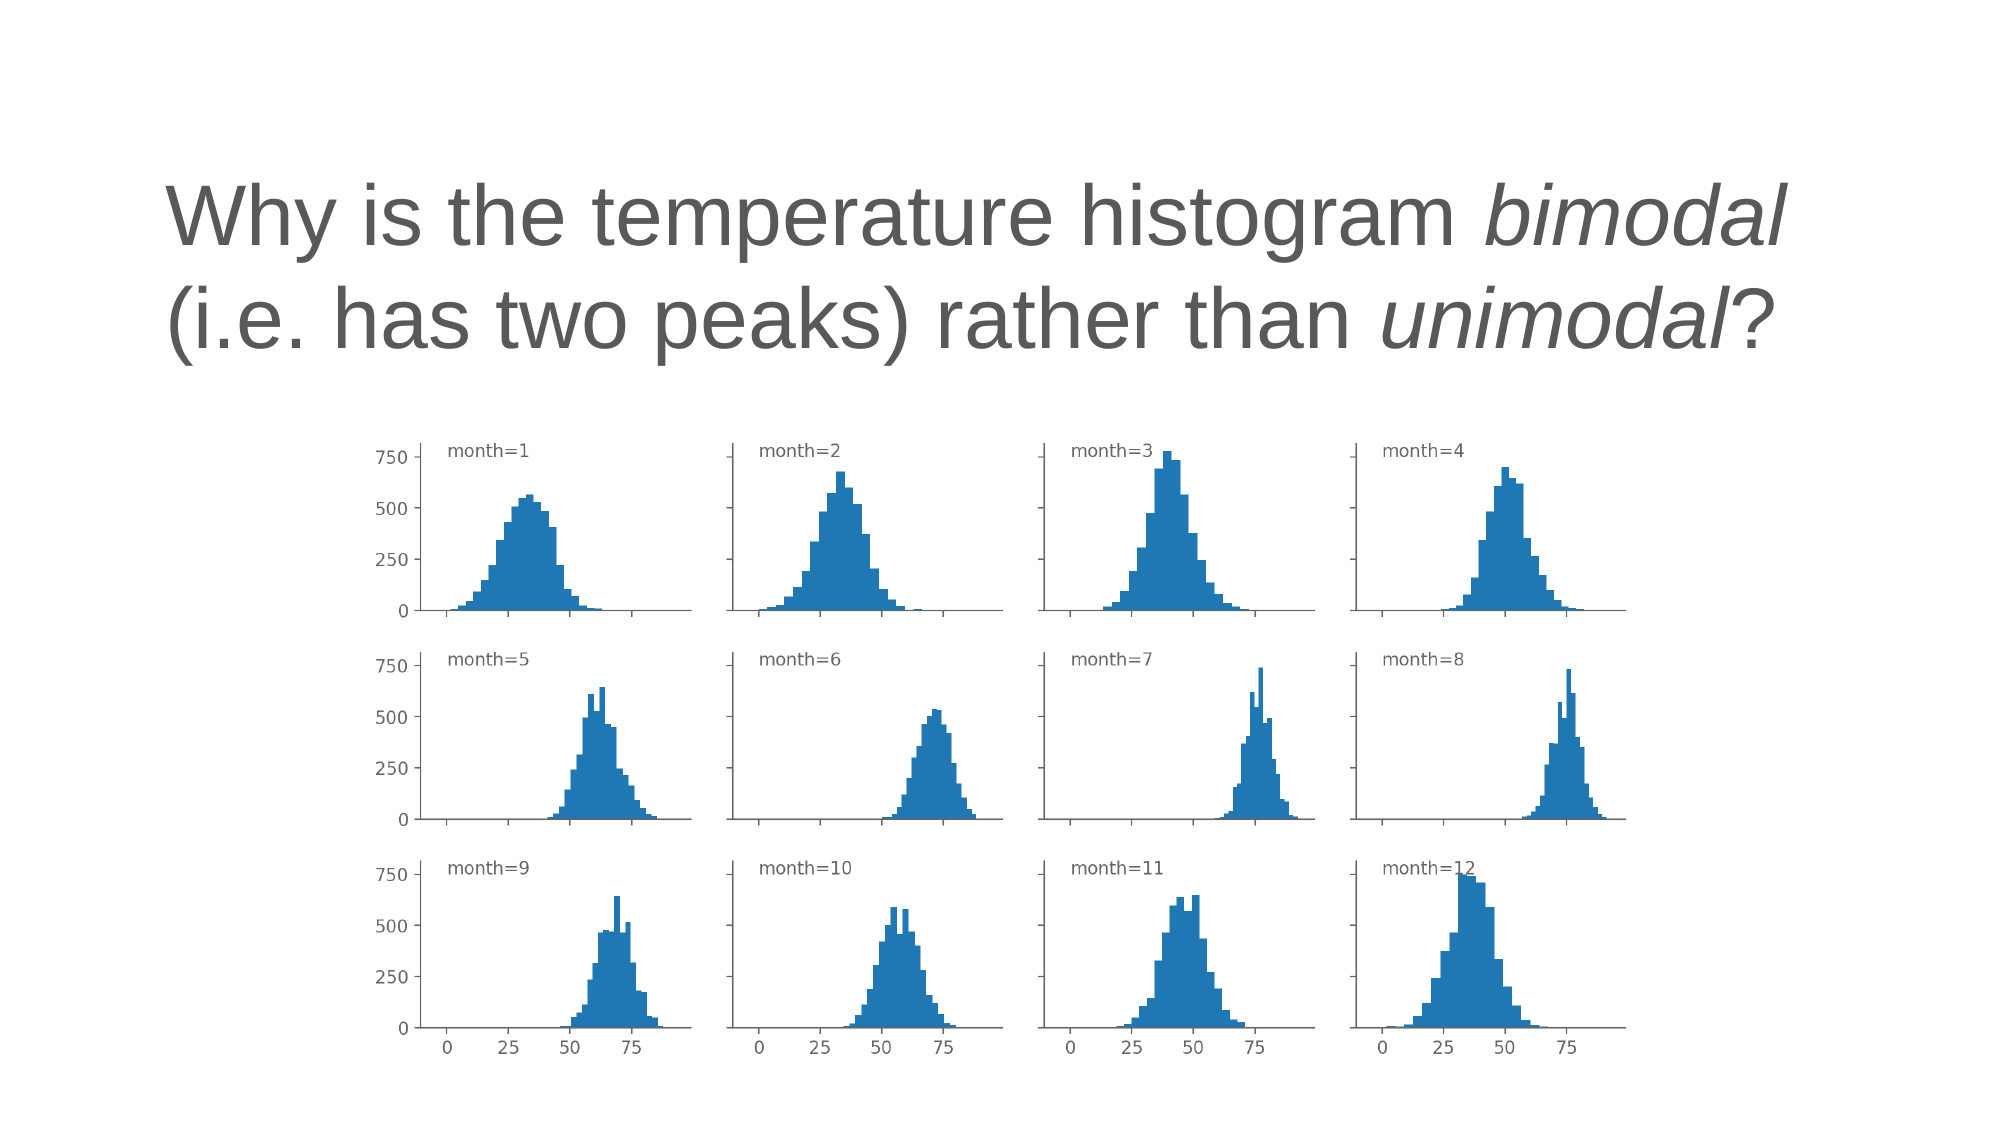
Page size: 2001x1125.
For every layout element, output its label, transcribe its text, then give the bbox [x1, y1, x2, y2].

picture [362, 430, 1638, 1070]
title Why is the temperature histogram bimodal (i.e. has two peaks) rather than unimodal? [150, 149, 1875, 375]
